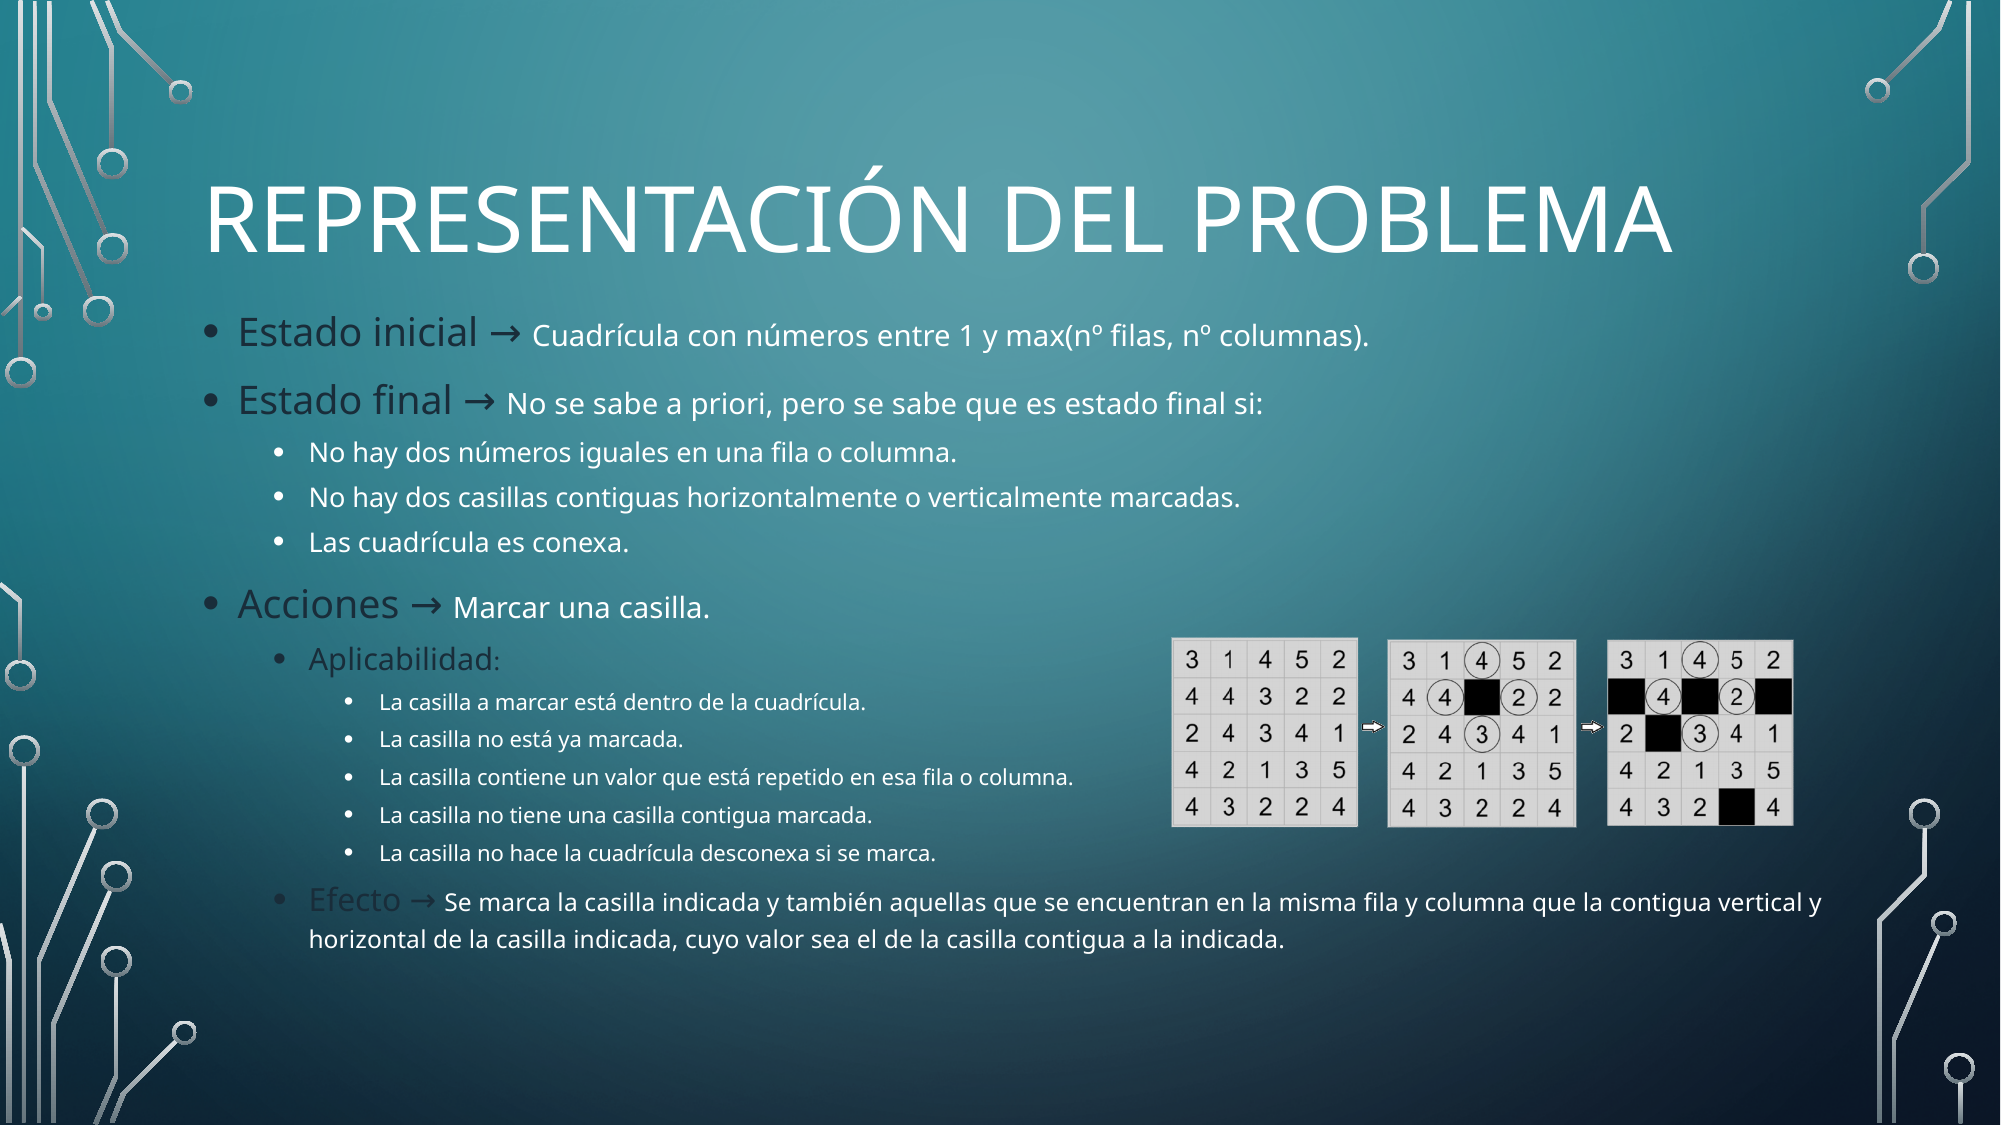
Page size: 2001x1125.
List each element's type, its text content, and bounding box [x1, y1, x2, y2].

list Estado inicial → Cuadrícula con números entre 1 y max(nº filas, nº columnas). Estado final → No se sabe a priori, pero se sabe que es estado final si: No hay dos números iguales en una fila o columna. No hay dos casillas contiguas horizontalmente o verticalmente marcadas. Las cuadrícula es conexa. Acciones → Marcar una casilla. Aplicabilidad: La casilla a marcar está dentro de la cuadrícula. La casilla no está ya marcada. La casilla contiene un valor que está repetido en esa fila o columna. La casilla no tiene una casilla contigua marcada. La casilla no hace la cuadrícula desconexa si se marca. Efecto → Se marca la casilla indicada y también aquellas que se encuentran en la misma fila y columna que la contigua vertical y horizontal de la casilla indicada, cuyo valor sea el de la casilla contigua a la indicada. [187, 289, 1886, 970]
title Representación del problema [187, 101, 1813, 289]
picture [1167, 633, 1797, 830]
